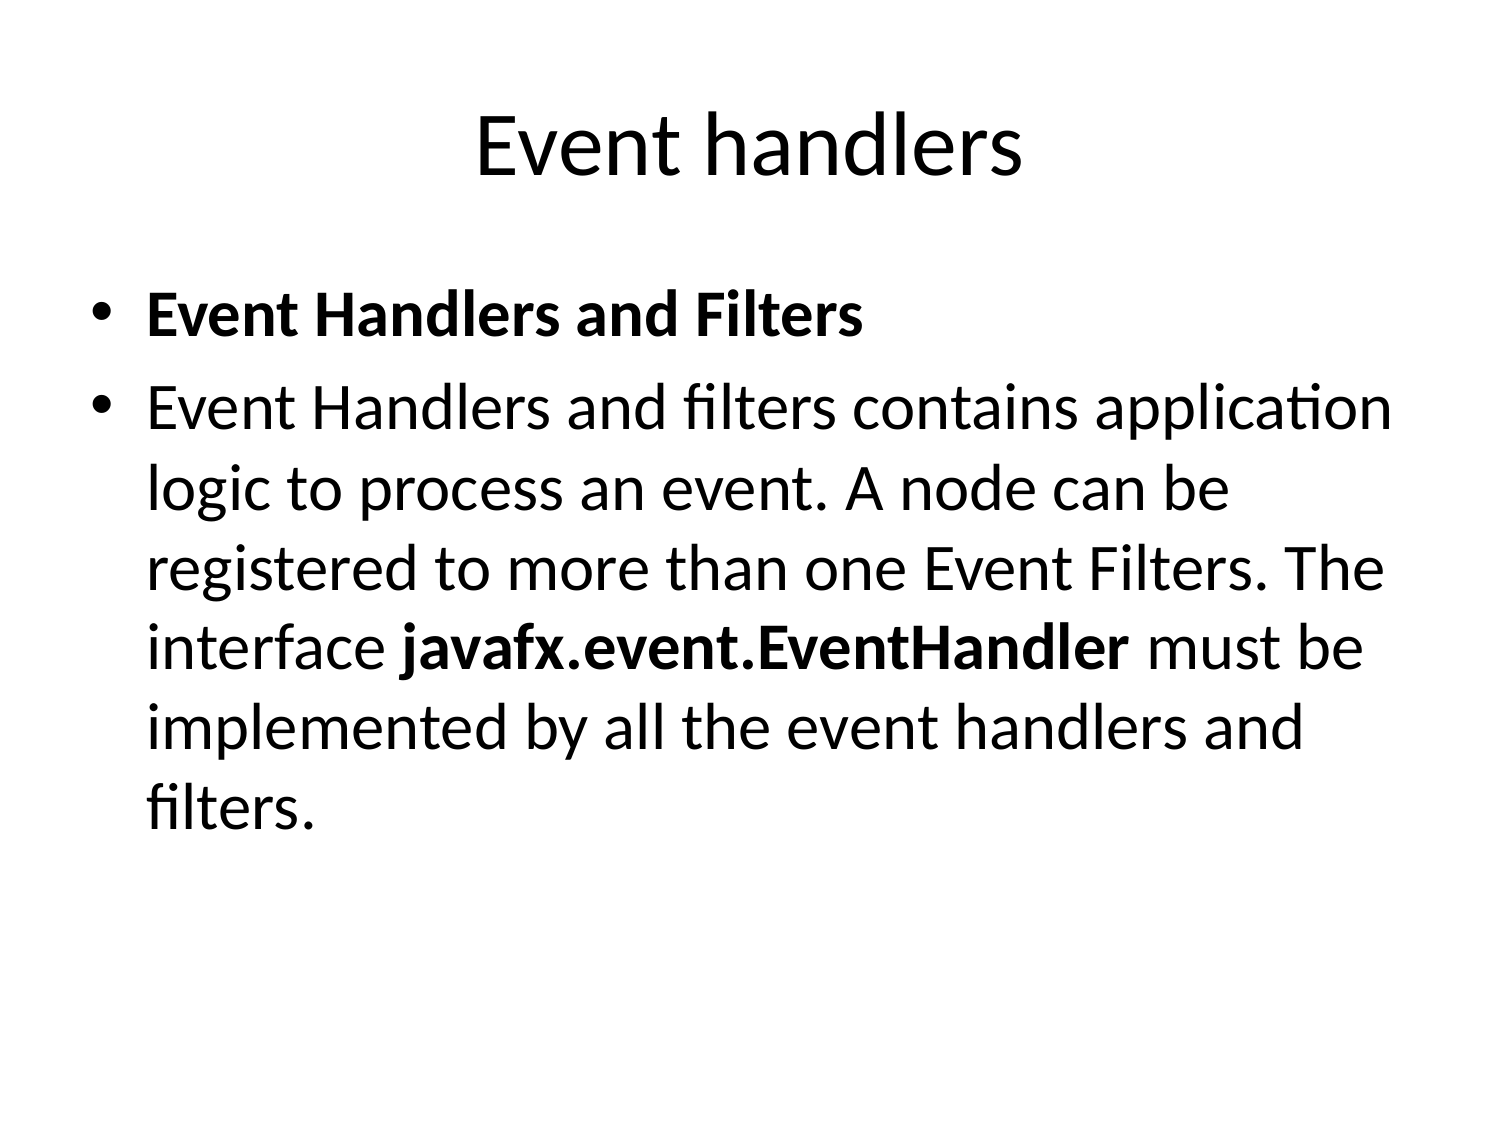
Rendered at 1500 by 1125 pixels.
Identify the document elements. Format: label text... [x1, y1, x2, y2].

title Event handlers [75, 45, 1425, 233]
list Event Handlers and Filters Event Handlers and filters contains application logic to process an event. A node can be registered to more than one Event Filters. The interface javafx.event.EventHandler must be implemented by all the event handlers and filters. [75, 262, 1425, 1005]
